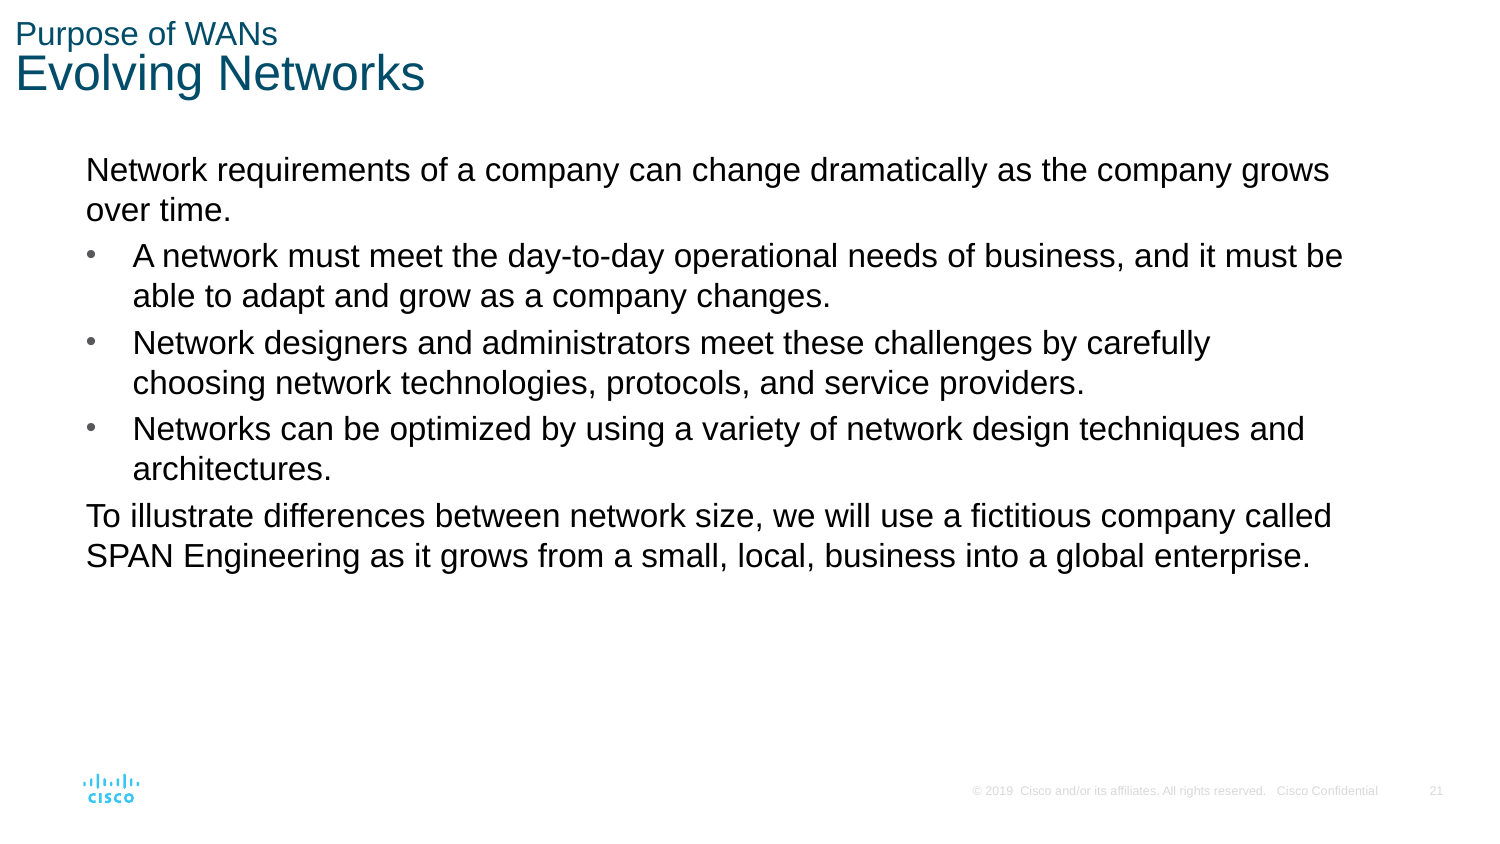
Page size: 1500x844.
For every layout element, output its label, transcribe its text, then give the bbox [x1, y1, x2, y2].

list Network requirements of a company can change dramatically as the company grows over time. A network must meet the day-to-day operational needs of business, and it must be able to adapt and grow as a company changes. Network designers and administrators meet these challenges by carefully choosing network technologies, protocols, and service providers. Networks can be optimized by using a variety of network design techniques and architectures. To illustrate differences between network size, we will use a fictitious company called SPAN Engineering as it grows from a small, local, business into a global enterprise. [70, 140, 1369, 765]
title Purpose of WANs Evolving Networks [0, 0, 1369, 121]
